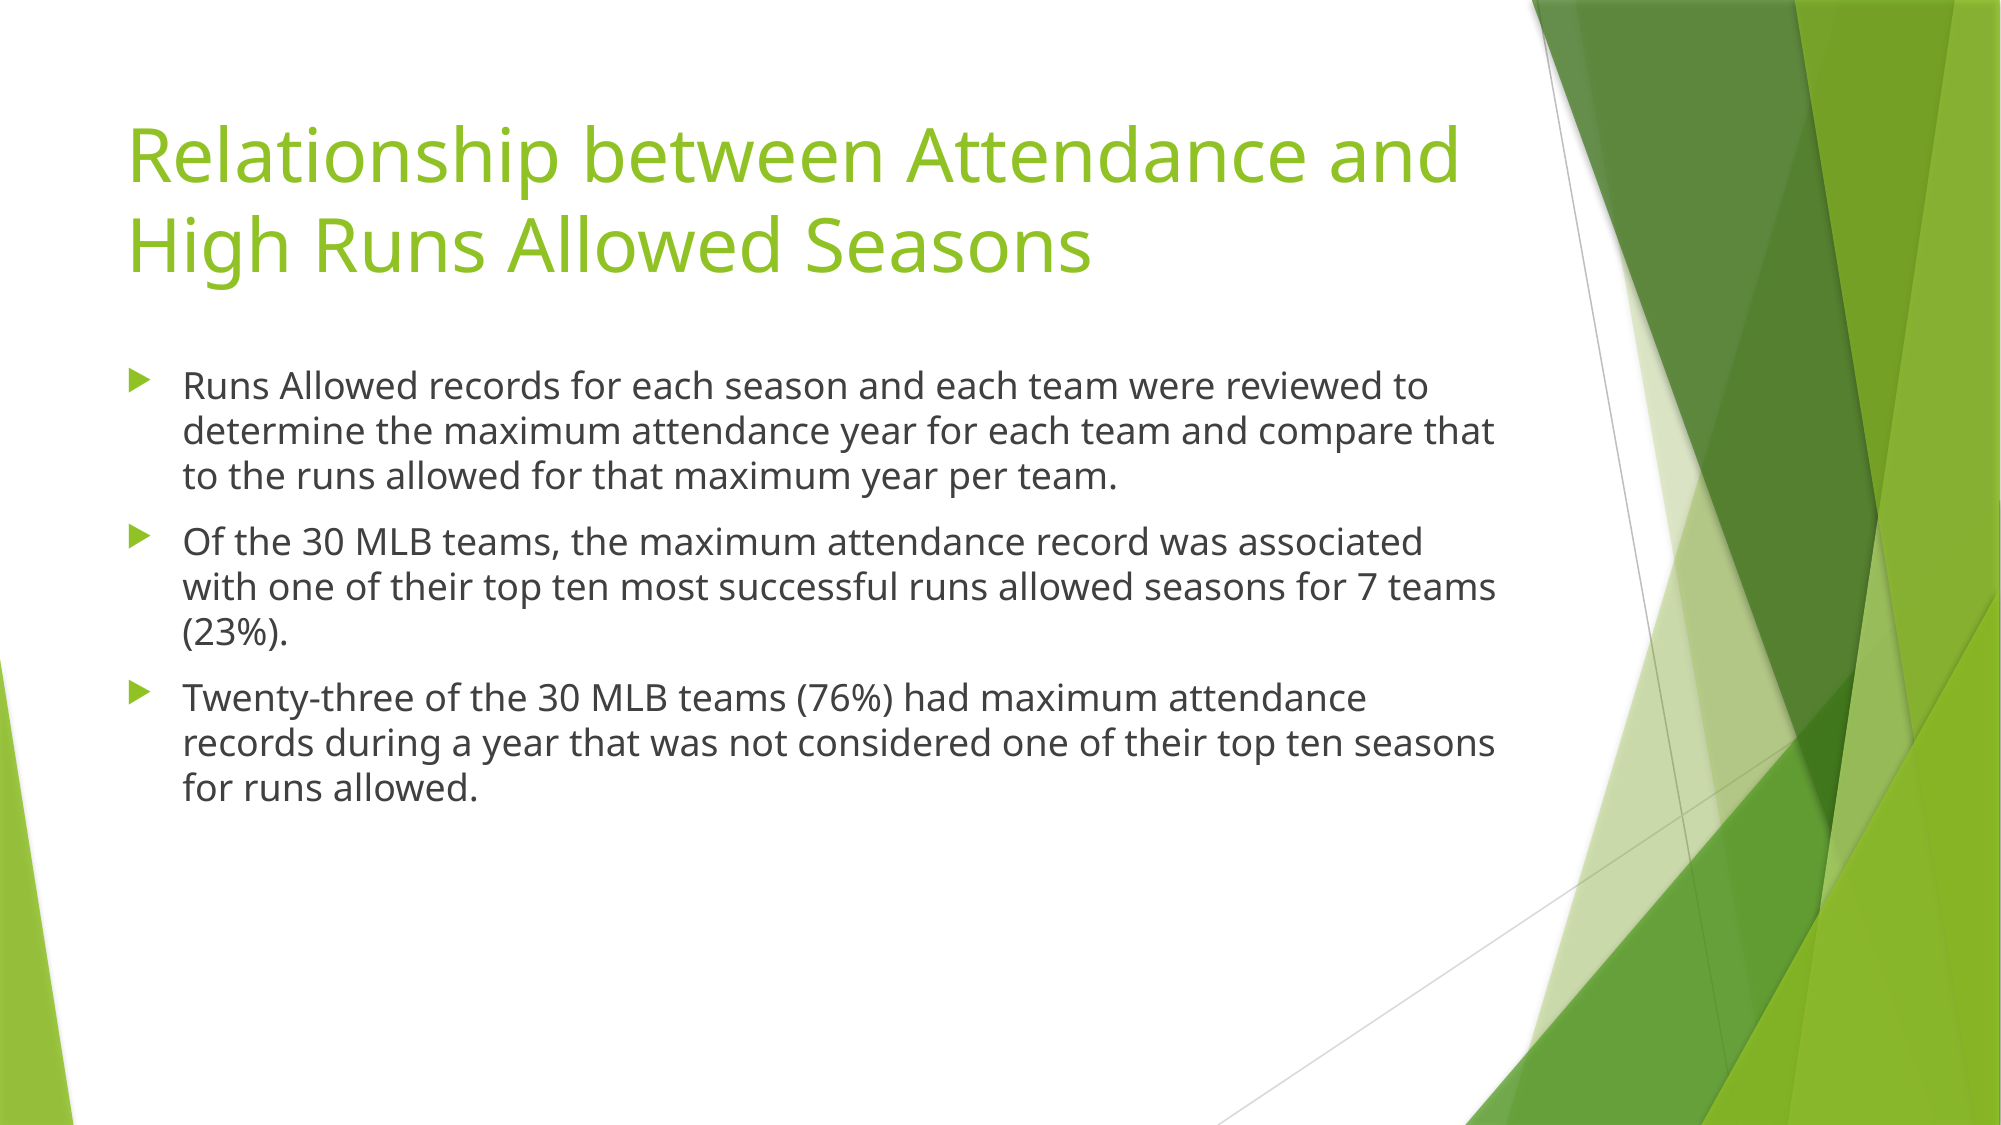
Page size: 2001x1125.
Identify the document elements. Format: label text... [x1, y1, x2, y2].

list Runs Allowed records for each season and each team were reviewed to determine the maximum attendance year for each team and compare that to the runs allowed for that maximum year per team. Of the 30 MLB teams, the maximum attendance record was associated with one of their top ten most successful runs allowed seasons for 7 teams (23%). Twenty-three of the 30 MLB teams (76%) had maximum attendance records during a year that was not considered one of their top ten seasons for runs allowed. [111, 354, 1522, 992]
title Relationship between Attendance and High Runs Allowed Seasons [111, 99, 1522, 317]
